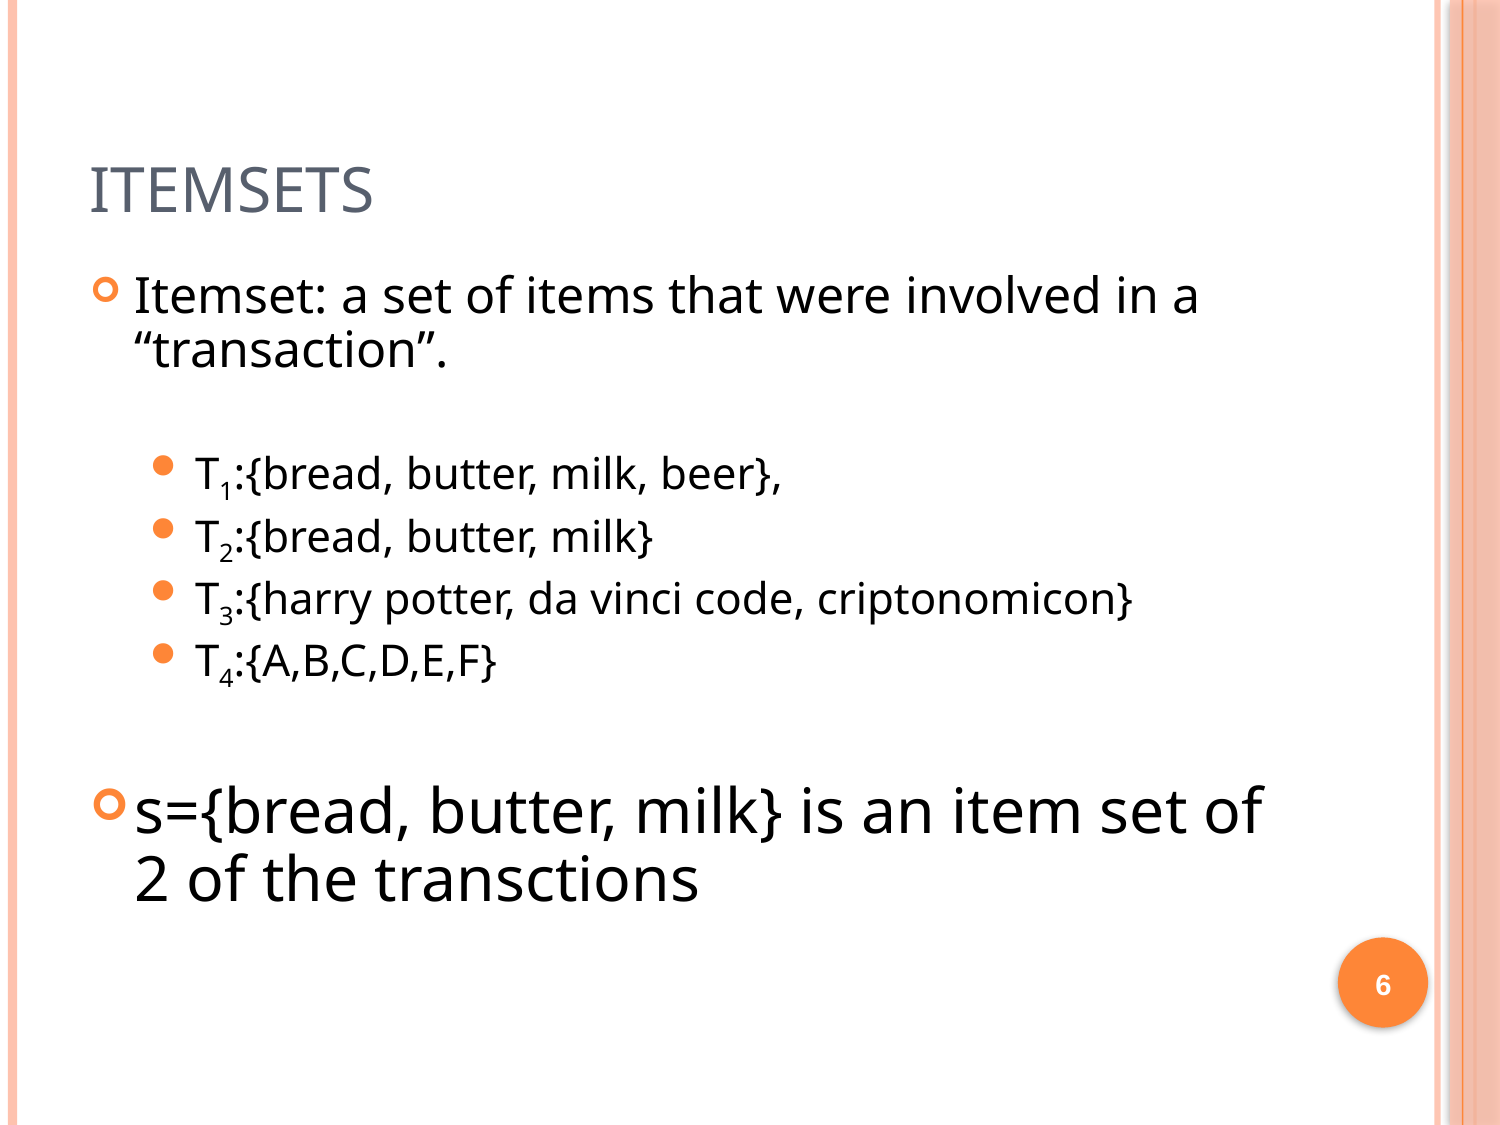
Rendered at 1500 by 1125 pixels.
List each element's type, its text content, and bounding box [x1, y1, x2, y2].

list Itemset: a set of items that were involved in a “transaction”. T1:{bread, butter, milk, beer}, T2:{bread, butter, milk} T3:{harry potter, da vinci code, criptonomicon} T4:{A,B,C,D,E,F} s={bread, butter, milk} is an item set of 2 of the transctions [74, 262, 1301, 1063]
slide_number 6 [1333, 940, 1434, 1026]
title Itemsets [75, 45, 1300, 233]
